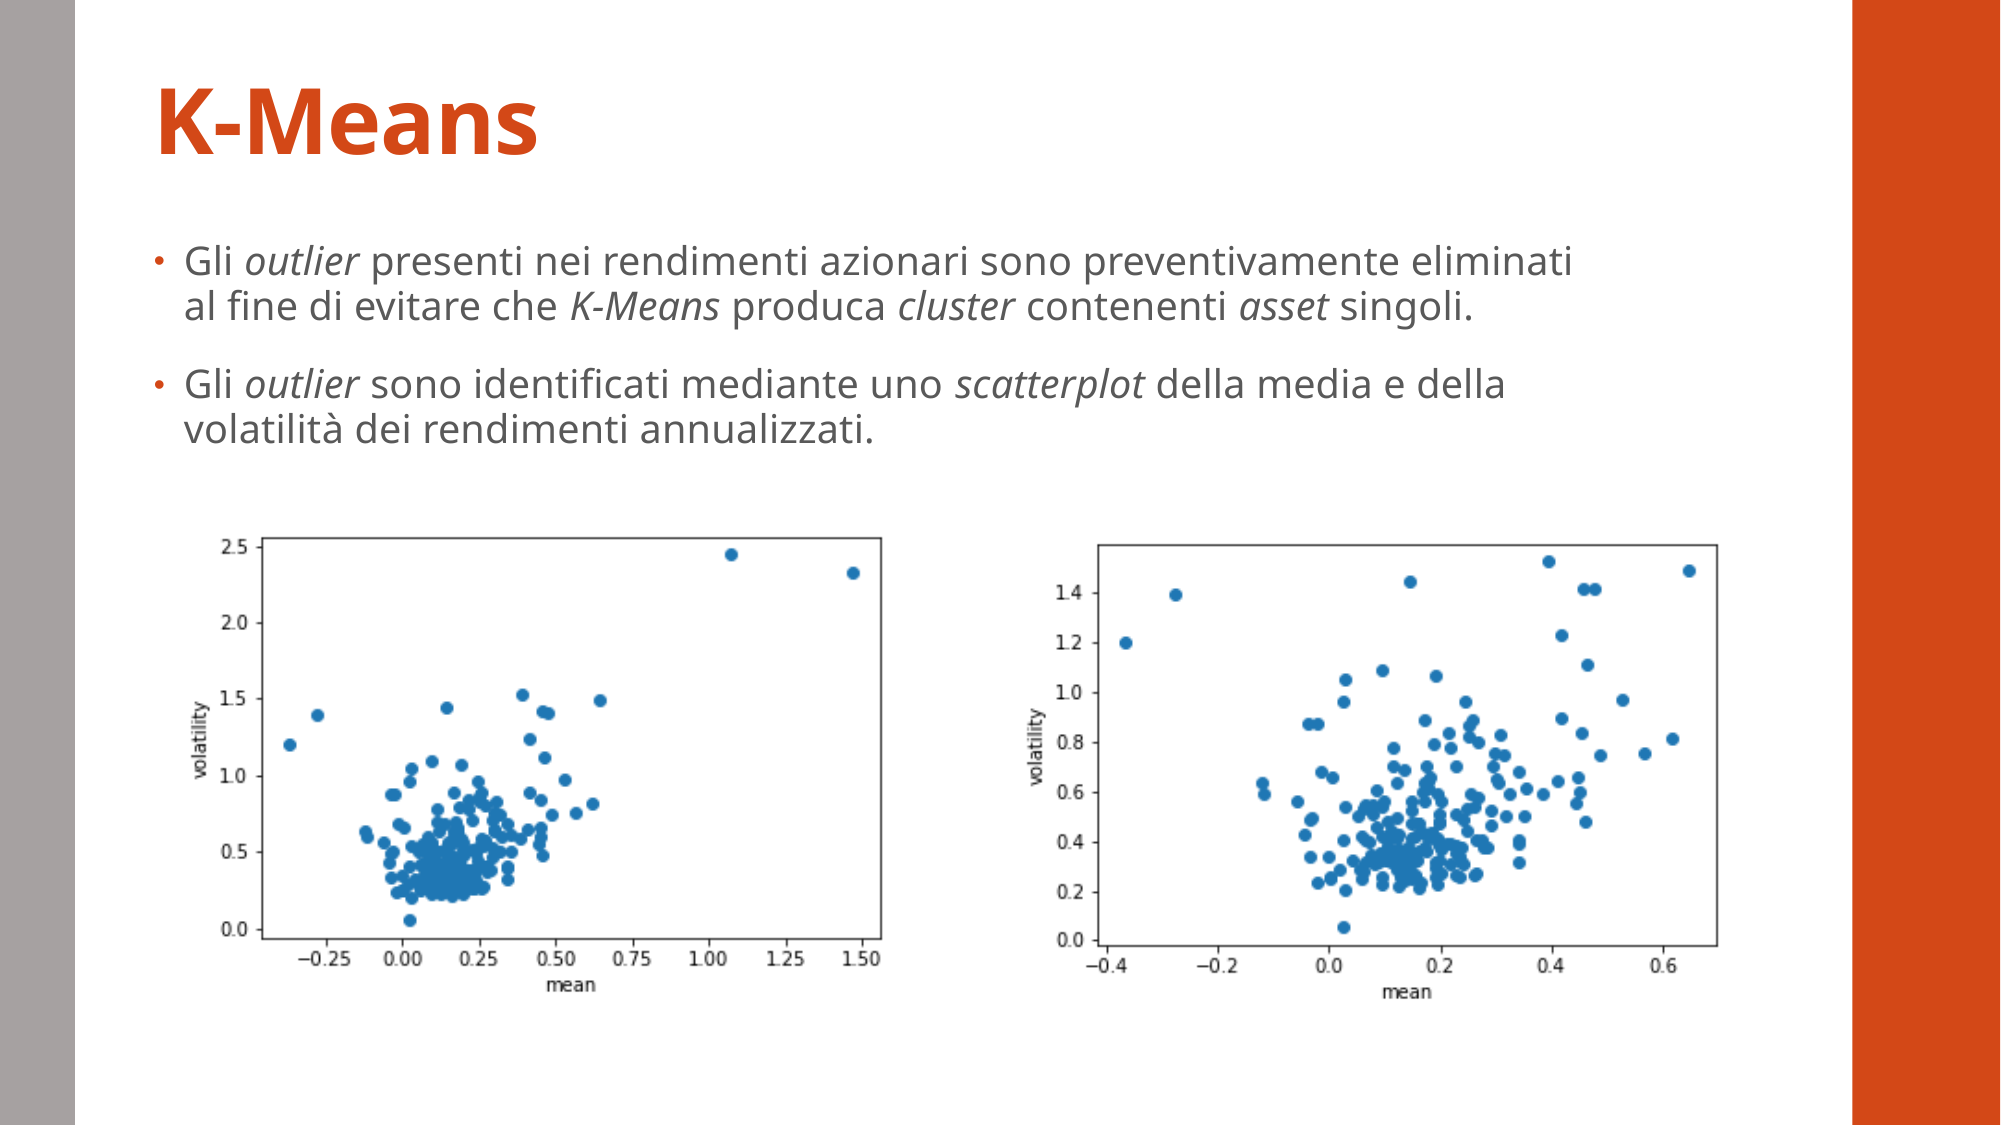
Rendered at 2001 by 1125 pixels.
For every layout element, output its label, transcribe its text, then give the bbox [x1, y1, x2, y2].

picture [162, 473, 961, 1006]
picture [998, 480, 1796, 1013]
title K-Means [138, 36, 1729, 182]
list Gli outlier presenti nei rendimenti azionari sono preventivamente eliminati al fine di evitare che K-Means produca cluster contenenti asset singoli. Gli outlier sono identificati mediante uno scatterplot della media e della volatilità dei rendimenti annualizzati. [138, 148, 1602, 1016]
